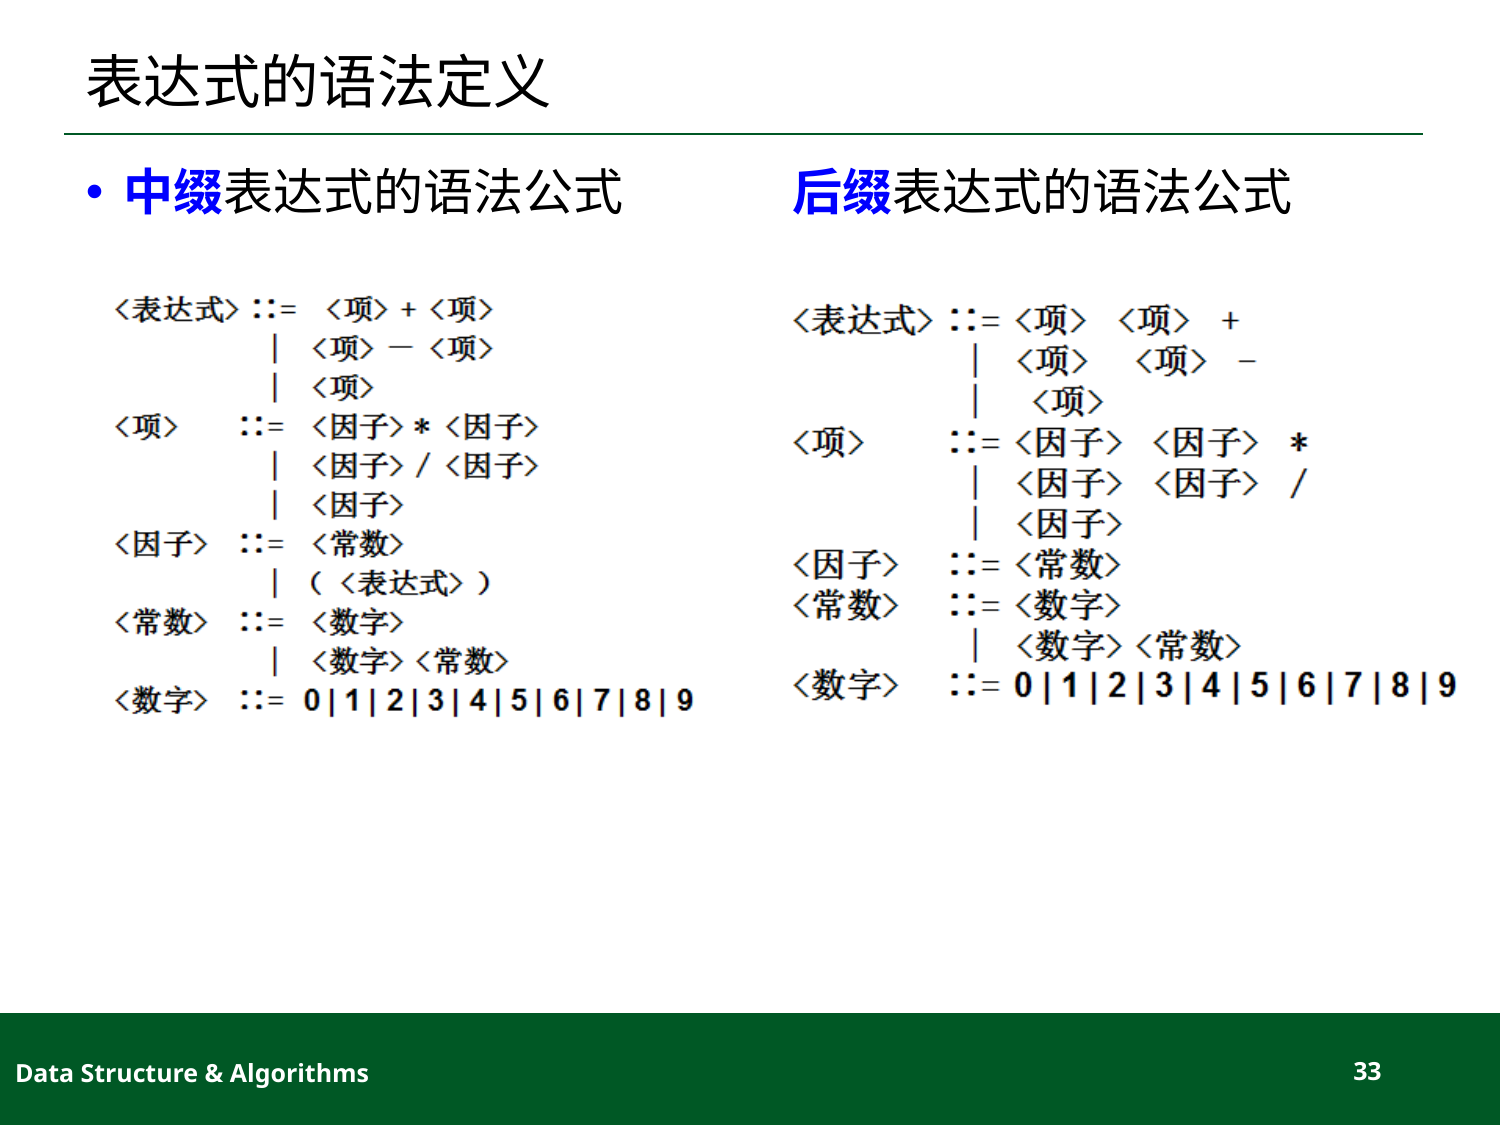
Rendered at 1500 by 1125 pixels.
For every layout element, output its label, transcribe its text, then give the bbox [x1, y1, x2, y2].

slide_number 33 [1059, 1042, 1397, 1103]
list 中缀表达式的语法公式 后缀表达式的语法公式 [70, 160, 1430, 991]
footer Data Structure & Algorithms [0, 1042, 507, 1103]
picture [100, 287, 705, 725]
picture [778, 295, 1468, 716]
title 表达式的语法定义 [70, 34, 1430, 135]
